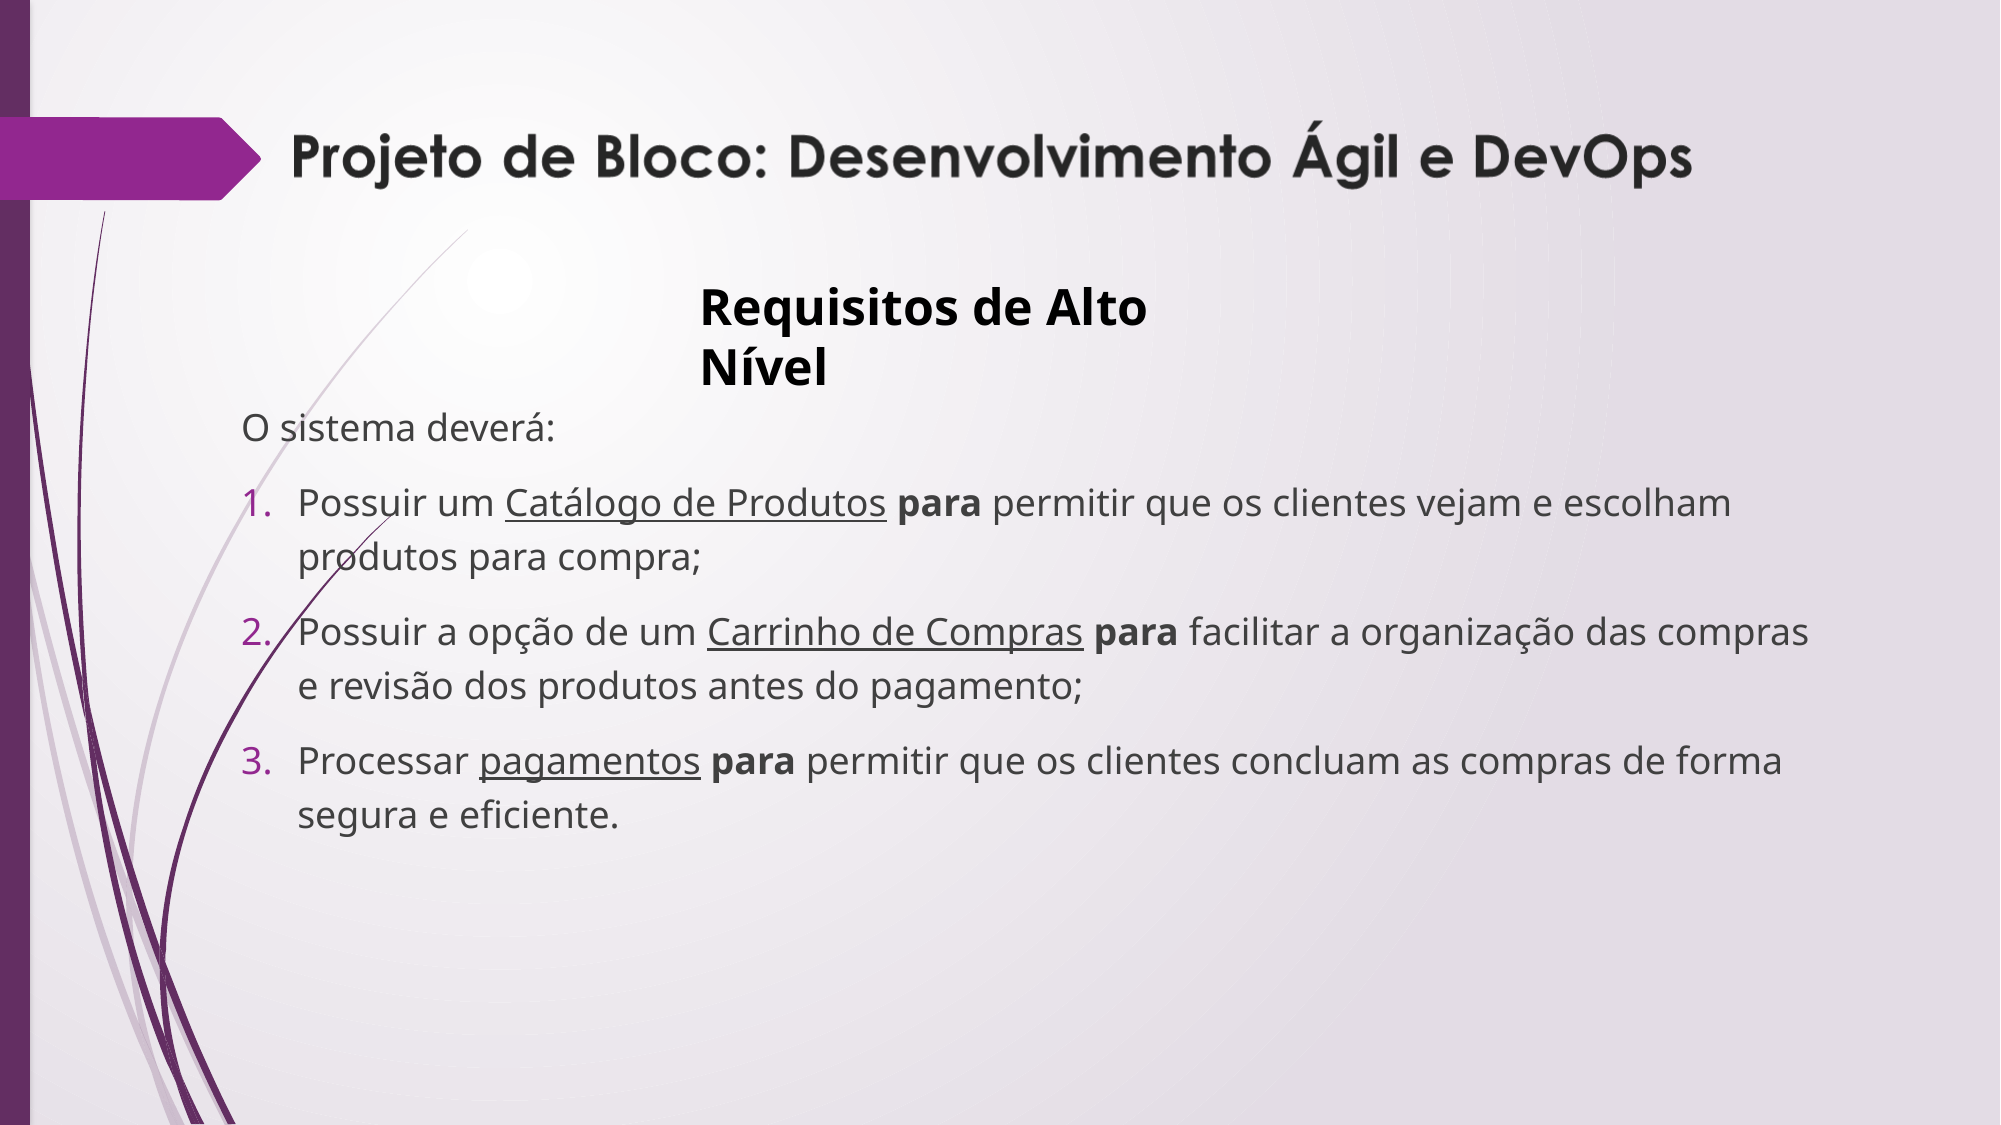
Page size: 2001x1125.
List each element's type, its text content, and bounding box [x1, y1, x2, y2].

text_box Requisitos de Alto Nível [684, 268, 1299, 403]
list O sistema deverá: Possuir um Catálogo de Produtos para permitir que os clientes vejam e escolham produtos para compra; Possuir a opção de um Carrinho de Compras para facilitar a organização das compras e revisão dos produtos antes do pagamento; Processar pagamentos para permitir que os clientes concluam as compras de forma segura e eficiente. [226, 387, 1848, 965]
picture [254, 100, 1730, 226]
